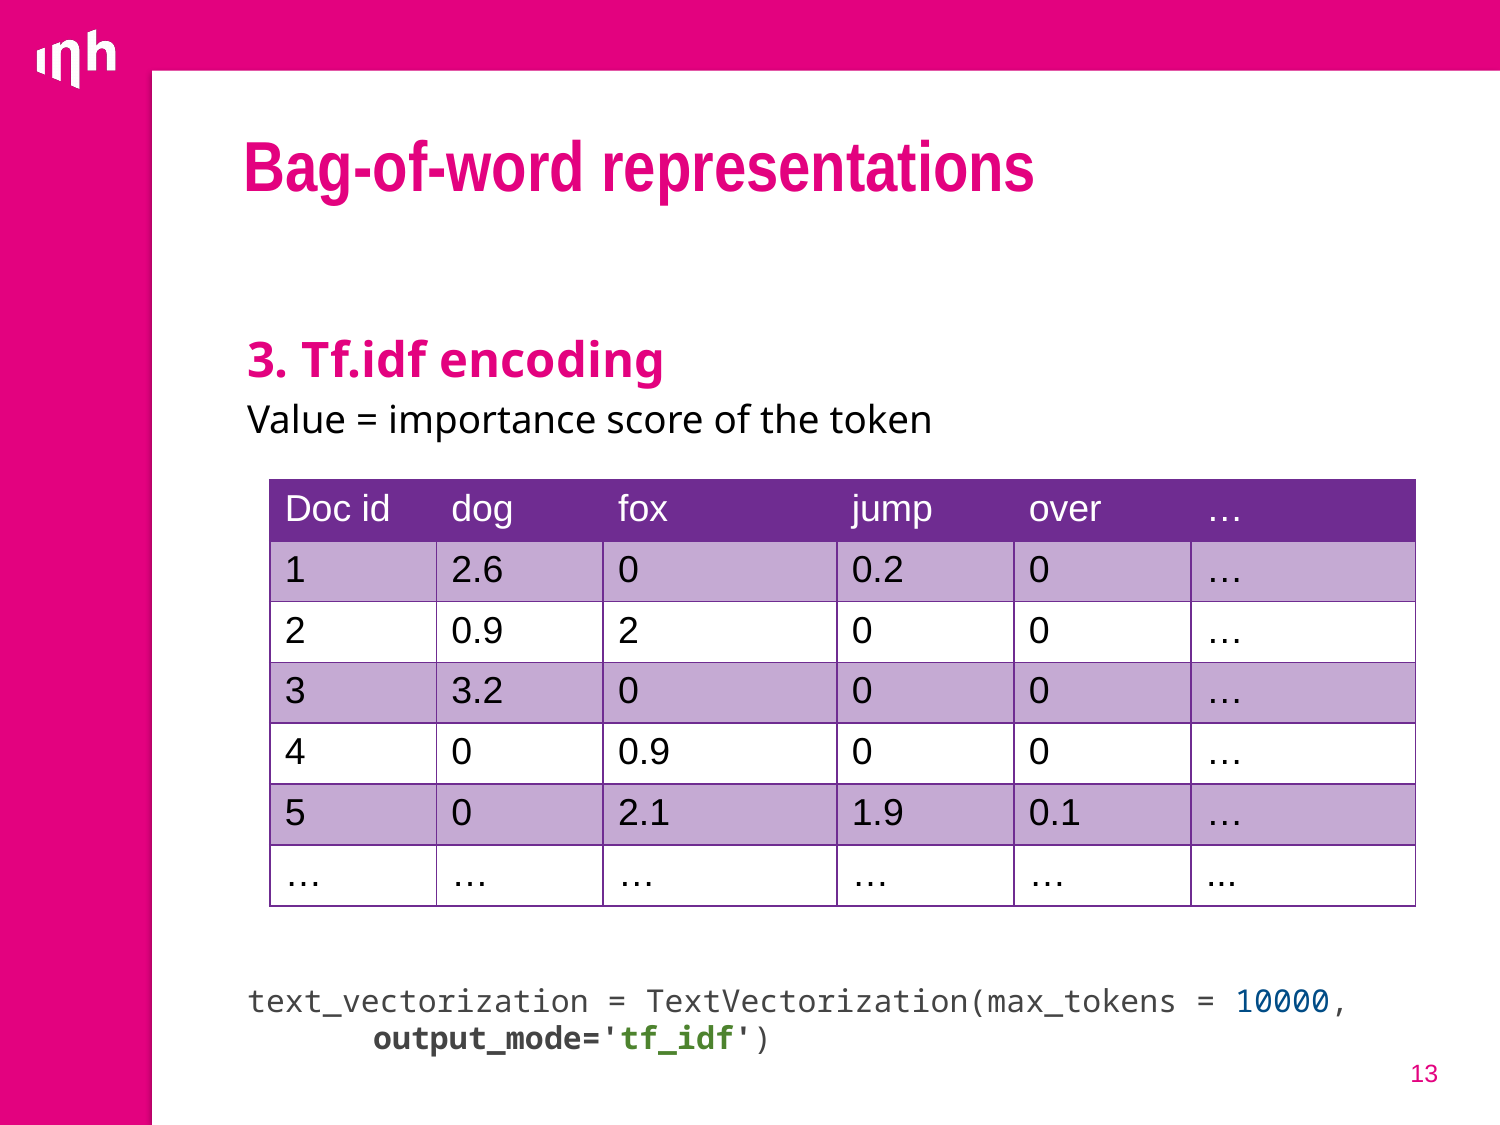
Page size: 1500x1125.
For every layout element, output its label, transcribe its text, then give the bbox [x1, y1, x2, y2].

table_cell 5 [271, 785, 436, 844]
table_cell … [271, 846, 436, 905]
table_cell 0 [437, 724, 602, 783]
table_cell … [1192, 542, 1415, 601]
table_cell 2 [604, 602, 836, 662]
table_cell 3 [271, 663, 436, 722]
table_header fox [604, 481, 836, 540]
table_cell … [604, 846, 836, 905]
table_cell … [838, 846, 1013, 905]
table_cell … [437, 846, 602, 905]
table_cell 1.9 [838, 785, 1013, 844]
table_header dog [437, 481, 602, 540]
table_cell … [1192, 602, 1415, 662]
table_cell 3.2 [437, 663, 602, 722]
table_cell 0.9 [437, 602, 602, 662]
table_cell 2.6 [437, 542, 602, 601]
table_header … [1192, 481, 1415, 540]
list 3. Tf.idf encoding Value = importance score of the token text_vectorization = TextVectorization(max_tokens = 10000, output_mode='tf_idf') [231, 321, 1454, 1071]
table_cell … [1192, 663, 1415, 722]
table_cell 4 [271, 724, 436, 783]
table_cell 2 [271, 602, 436, 662]
table_cell 0 [1015, 724, 1190, 783]
table_cell 0 [437, 785, 602, 844]
table_header over [1015, 481, 1190, 540]
table_cell 0.1 [1015, 785, 1190, 844]
table_cell … [1015, 846, 1190, 905]
table_header Doc id [271, 481, 436, 540]
table_header jump [838, 481, 1013, 540]
table_cell 0 [838, 724, 1013, 783]
table_cell 0 [604, 663, 836, 722]
table_cell 0 [1015, 663, 1190, 722]
table_cell ... [1192, 846, 1415, 905]
picture [29, 12, 123, 106]
table_cell 0 [838, 602, 1013, 662]
title Bag-of-word representations [228, 113, 1495, 315]
table_cell 0.2 [838, 542, 1013, 601]
table_cell 0.9 [604, 724, 836, 783]
table_cell 0 [604, 542, 836, 601]
table_cell 0 [1015, 542, 1190, 601]
table_cell 2.1 [604, 785, 836, 844]
table_cell 1 [271, 542, 436, 601]
table_cell 0 [838, 663, 1013, 722]
table_cell … [1192, 785, 1415, 844]
table_cell 0 [1015, 602, 1190, 662]
table_cell … [1192, 724, 1415, 783]
slide_number 13 [1103, 1042, 1454, 1103]
